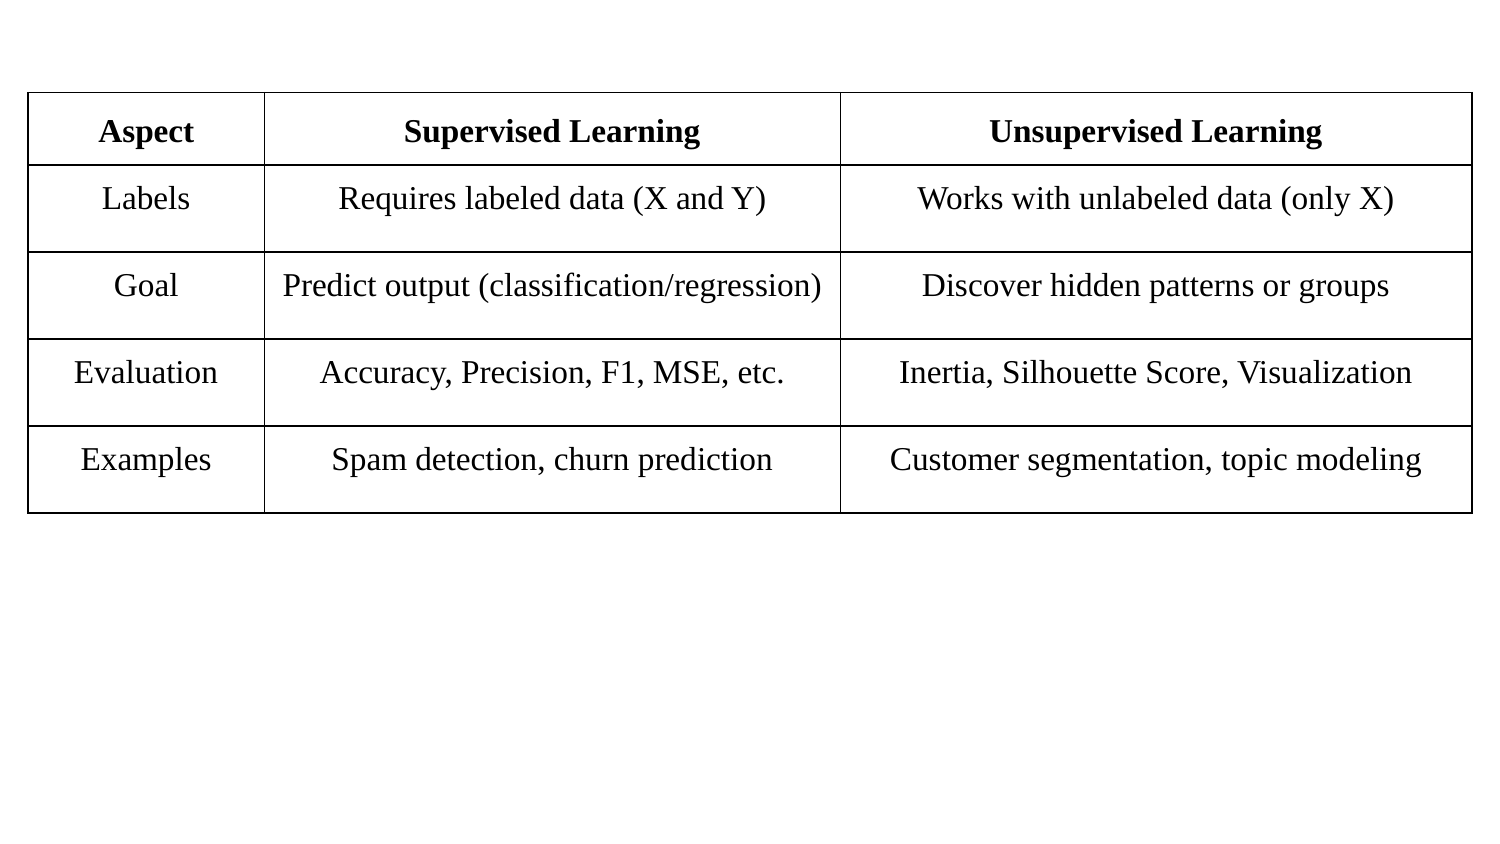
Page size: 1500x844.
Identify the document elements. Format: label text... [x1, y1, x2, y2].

table_cell Goal [29, 253, 264, 338]
table_cell Inertia, Silhouette Score, Visualization [841, 340, 1471, 425]
table_cell Customer segmentation, topic modeling [841, 427, 1471, 512]
table_cell Requires labeled data (X and Y) [265, 166, 840, 251]
table_cell Examples [29, 427, 264, 512]
table_cell Evaluation [29, 340, 264, 425]
table_cell Works with unlabeled data (only X) [841, 166, 1471, 251]
table_cell Accuracy, Precision, F1, MSE, etc. [265, 340, 840, 425]
table_header Unsupervised Learning [841, 93, 1471, 164]
table_cell Spam detection, churn prediction [265, 427, 840, 512]
table_header Aspect [29, 93, 264, 164]
table_header Supervised Learning [265, 93, 840, 164]
table_cell Predict output (classification/regression) [265, 253, 840, 338]
table_cell Labels [29, 166, 264, 251]
table_cell Discover hidden patterns or groups [841, 253, 1471, 338]
